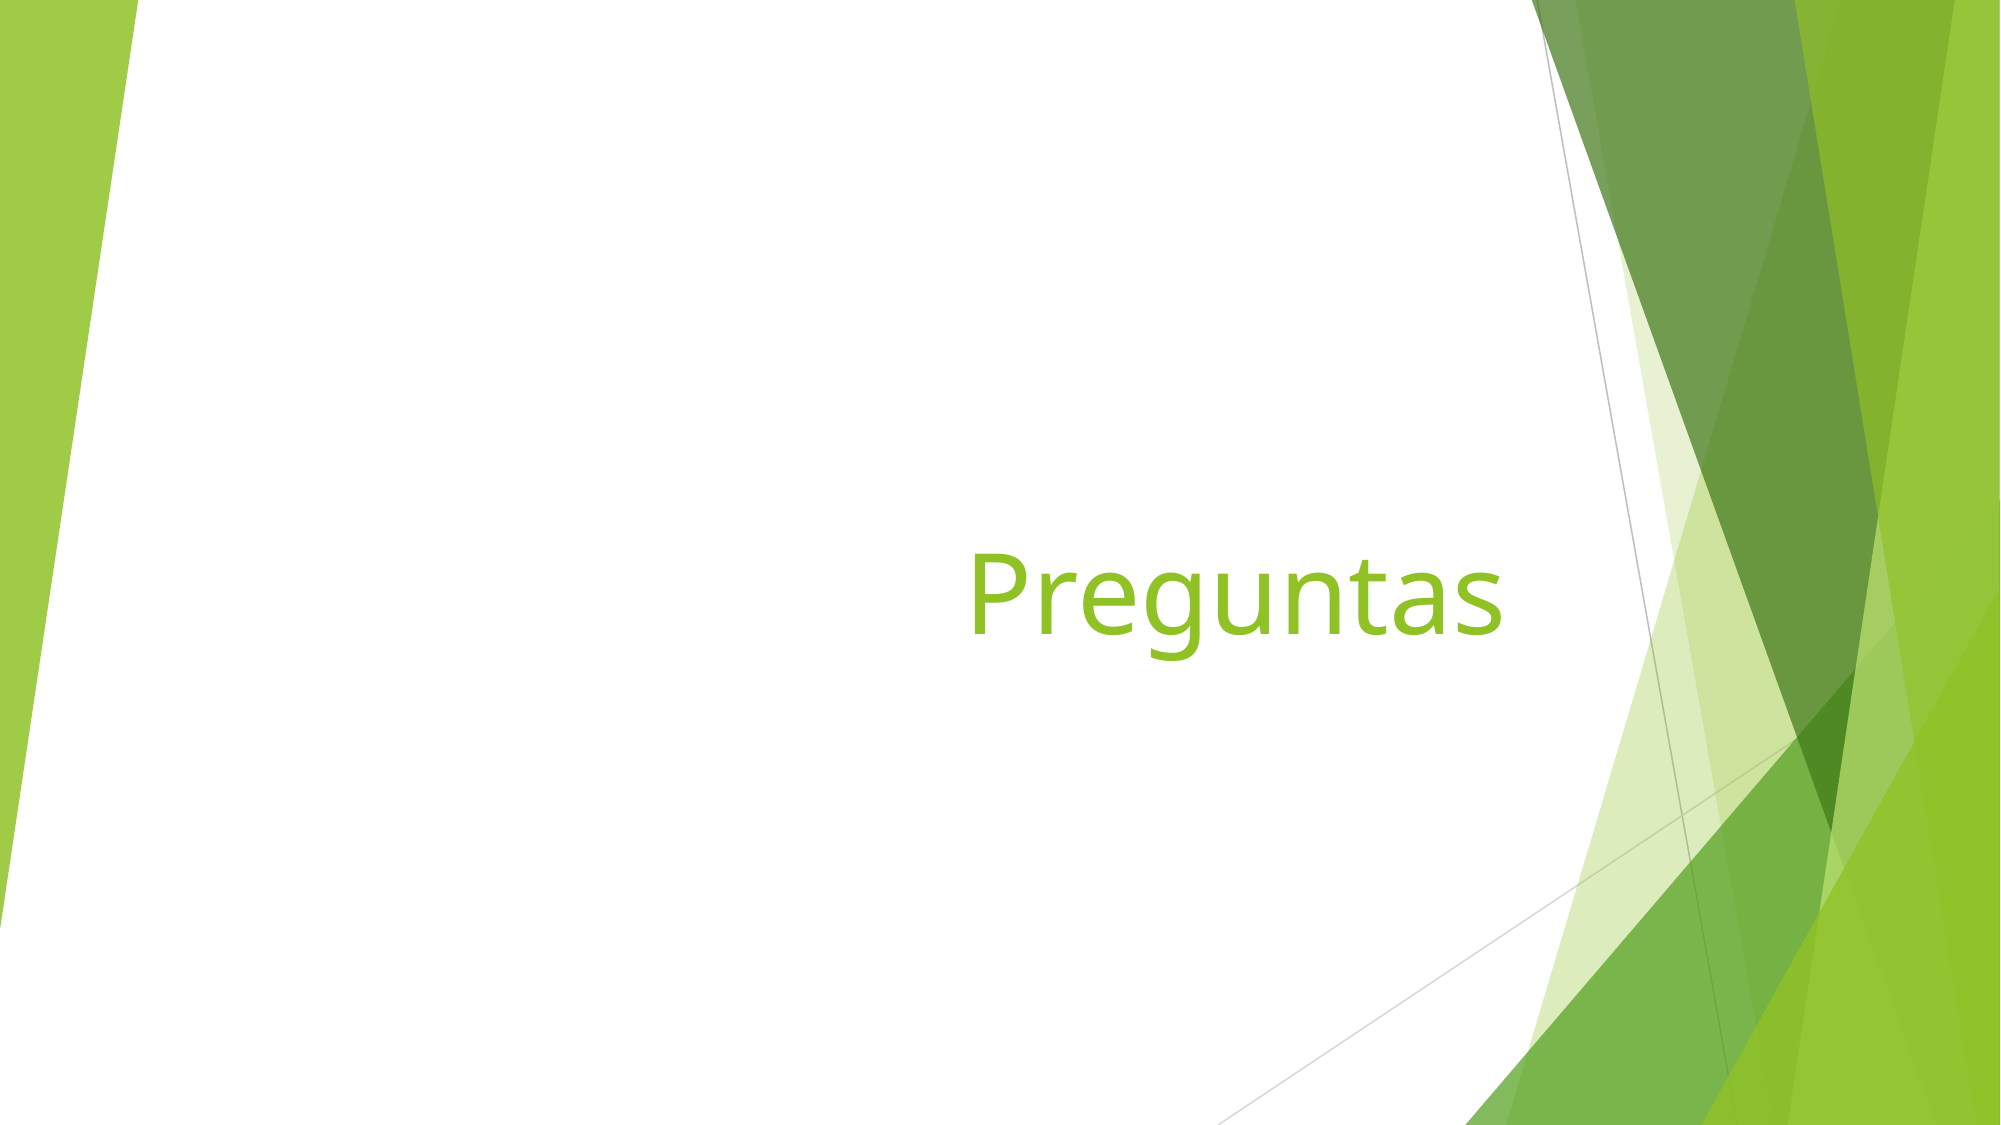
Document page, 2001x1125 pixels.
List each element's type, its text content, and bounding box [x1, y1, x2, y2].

title Preguntas [247, 394, 1522, 665]
